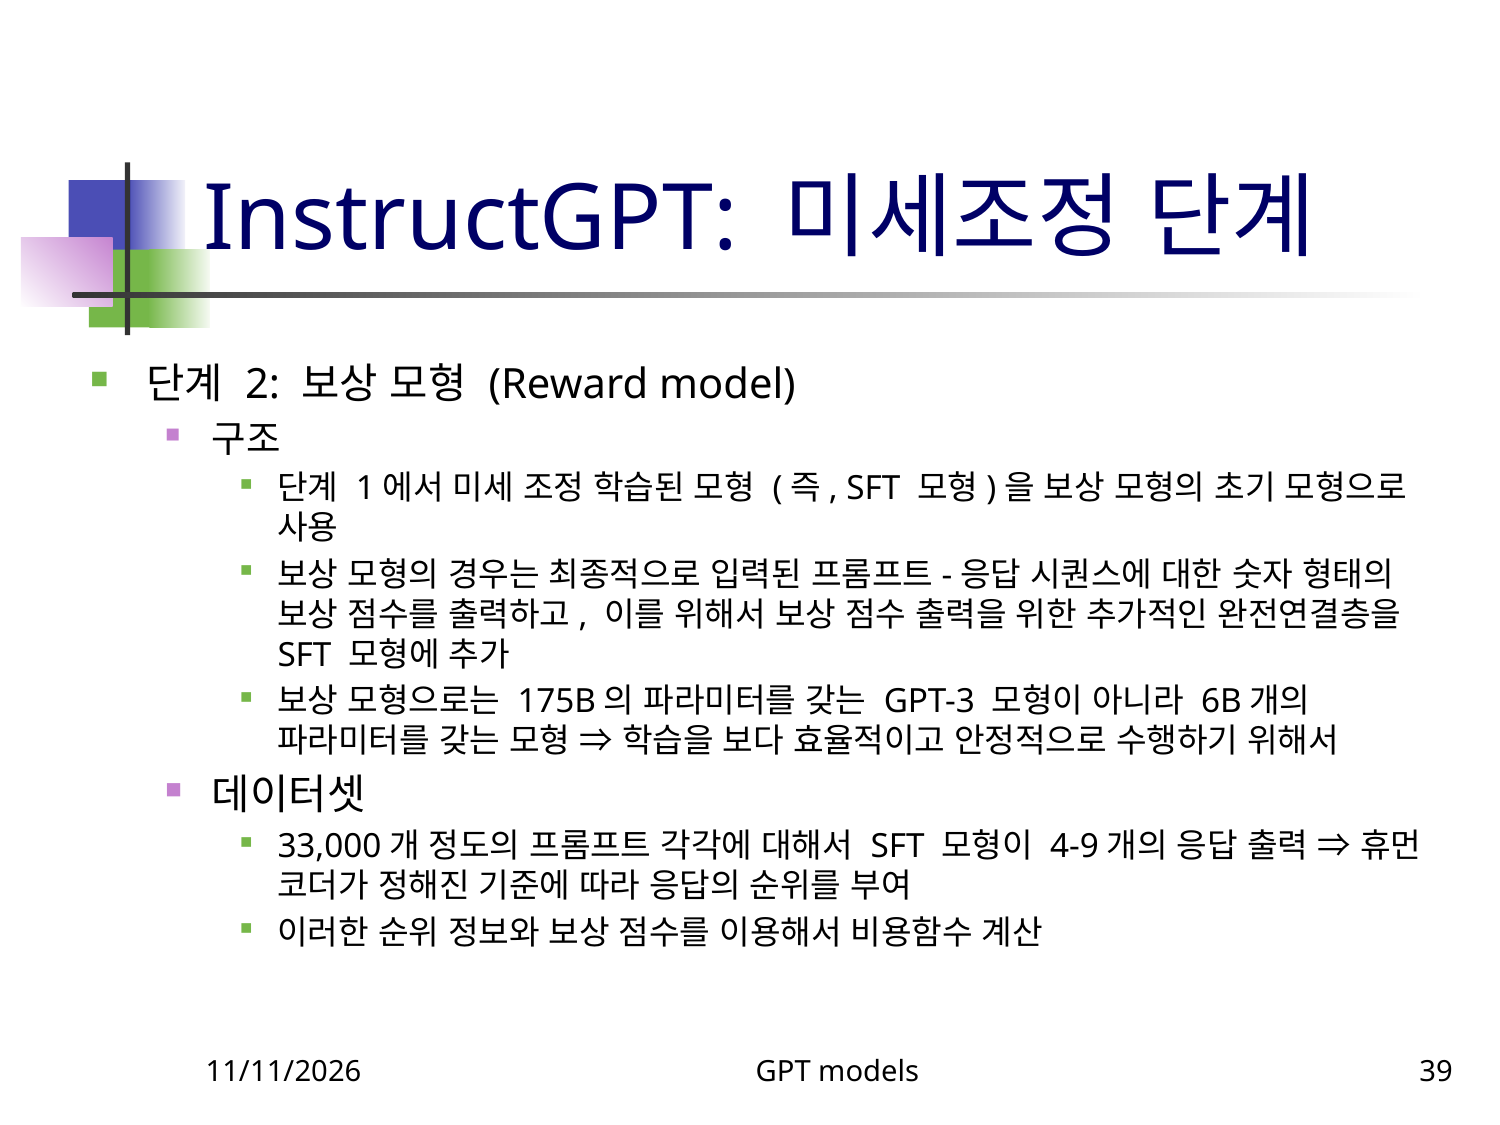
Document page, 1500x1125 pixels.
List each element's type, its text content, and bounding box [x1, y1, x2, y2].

list 단계 2: 보상 모형 (Reward model) 구조 단계 1에서 미세 조정 학습된 모형 (즉, SFT 모형)을 보상 모형의 초기 모형으로 사용 보상 모형의 경우는 최종적으로 입력된 프롬프트-응답 시퀀스에 대한 숫자 형태의 보상 점수를 출력하고, 이를 위해서 보상 점수 출력을 위한 추가적인 완전연결층을 SFT 모형에 추가 보상 모형으로는 175B의 파라미터를 갖는 GPT-3 모형이 아니라 6B개의 파라미터를 갖는 모형 ⇒ 학습을 보다 효율적이고 안정적으로 수행하기 위해서 데이터셋 33,000개 정도의 프롬프트 각각에 대해서 SFT 모형이 4-9개의 응답 출력 ⇒ 휴먼 코더가 정해진 기준에 따라 응답의 순위를 부여 이러한 순위 정보와 보상 점수를 이용해서 비용함수 계산 [75, 349, 1450, 1025]
slide_number 39 [1155, 1024, 1468, 1100]
footer GPT models [600, 1024, 1075, 1100]
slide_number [190, 1024, 504, 1100]
title InstructGPT: 미세조정 단계 [188, 35, 1468, 275]
